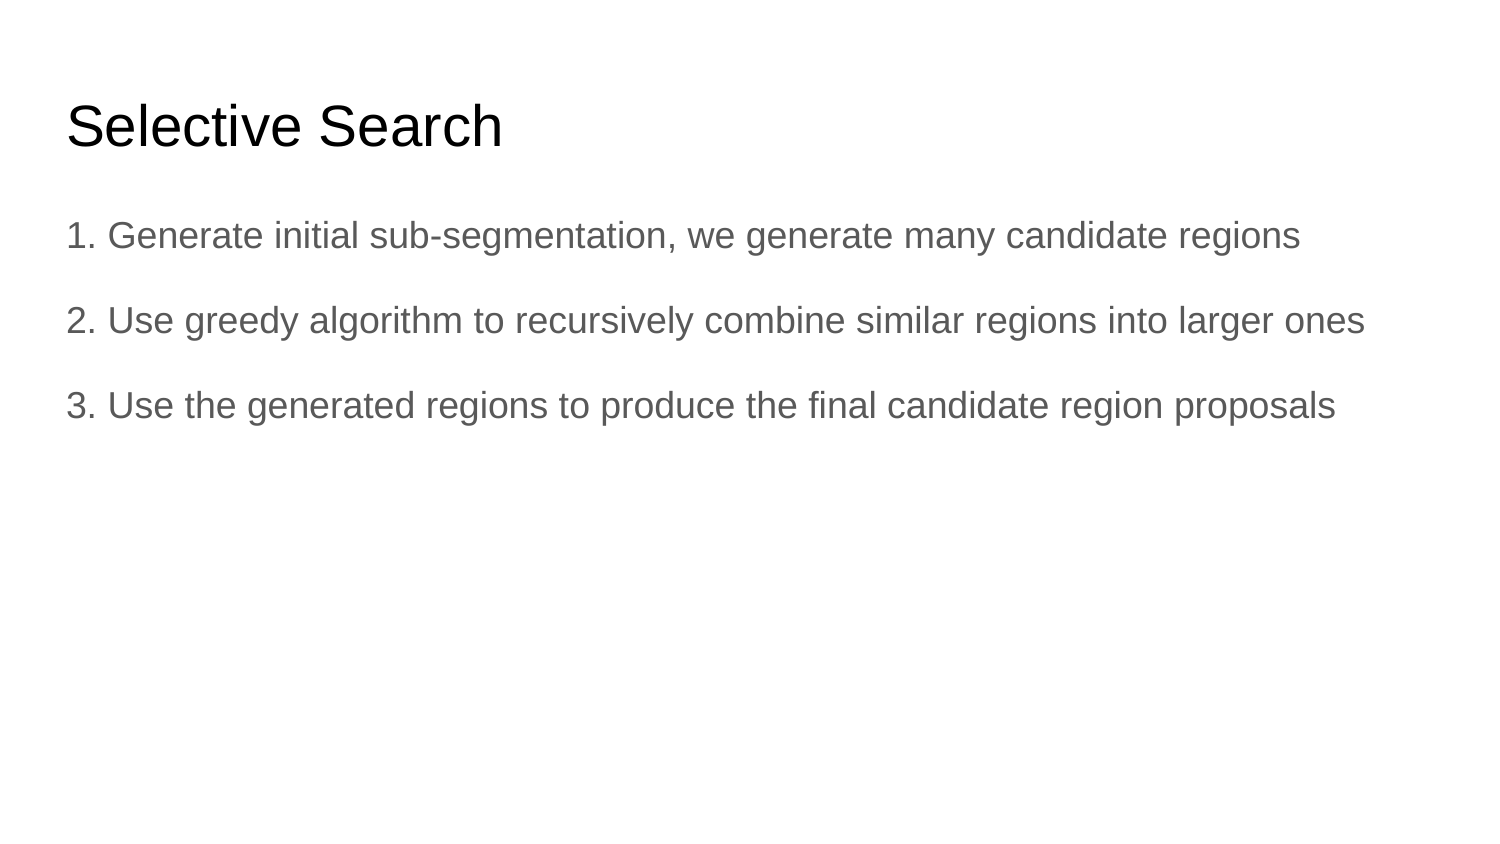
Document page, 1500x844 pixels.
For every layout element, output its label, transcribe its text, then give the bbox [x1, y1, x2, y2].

list 1. Generate initial sub-segmentation, we generate many candidate regions 2. Use greedy algorithm to recursively combine similar regions into larger ones 3. Use the generated regions to produce the final candidate region proposals [51, 189, 1449, 750]
title Selective Search [51, 72, 1449, 167]
